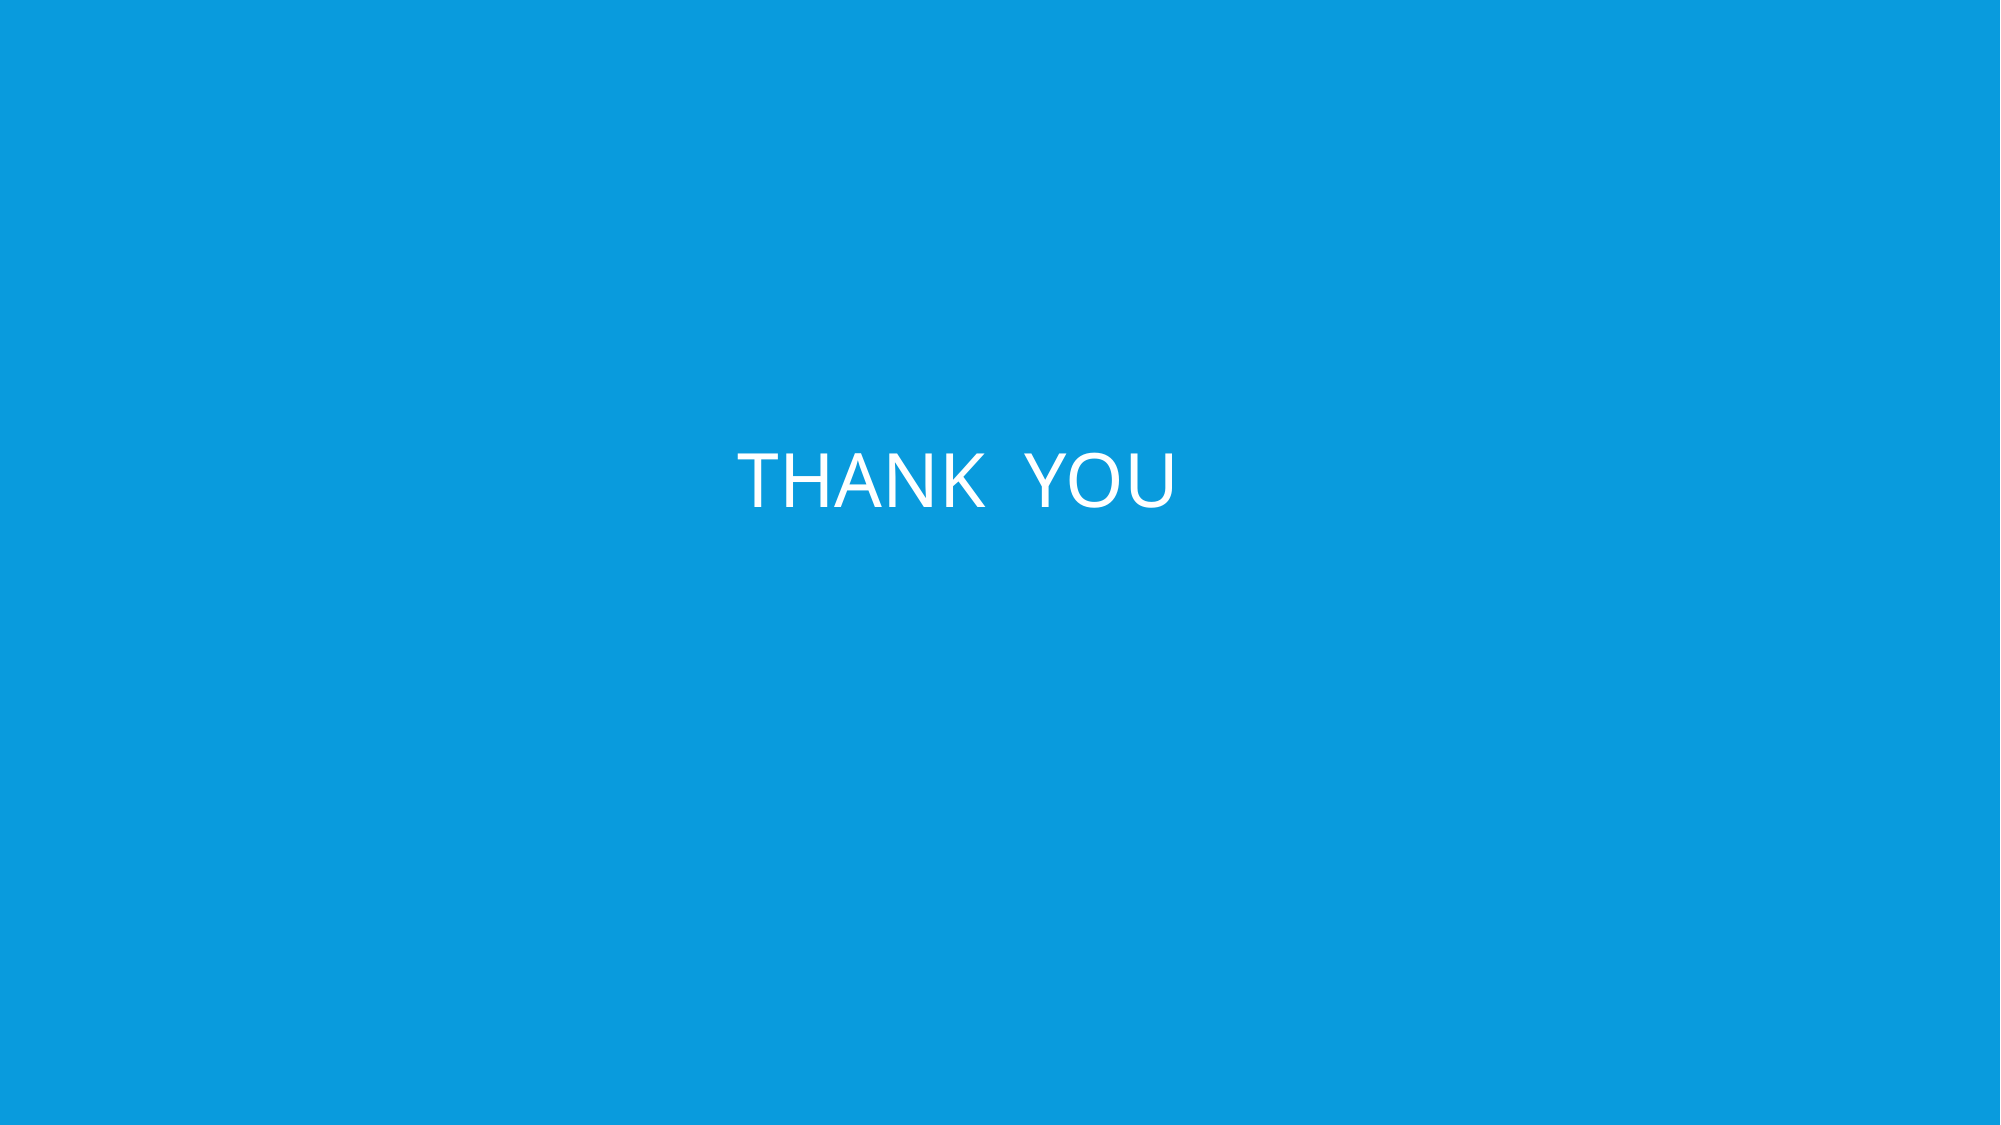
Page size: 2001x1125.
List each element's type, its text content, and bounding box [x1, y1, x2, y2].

text_box THANK YOU [722, 424, 1342, 530]
